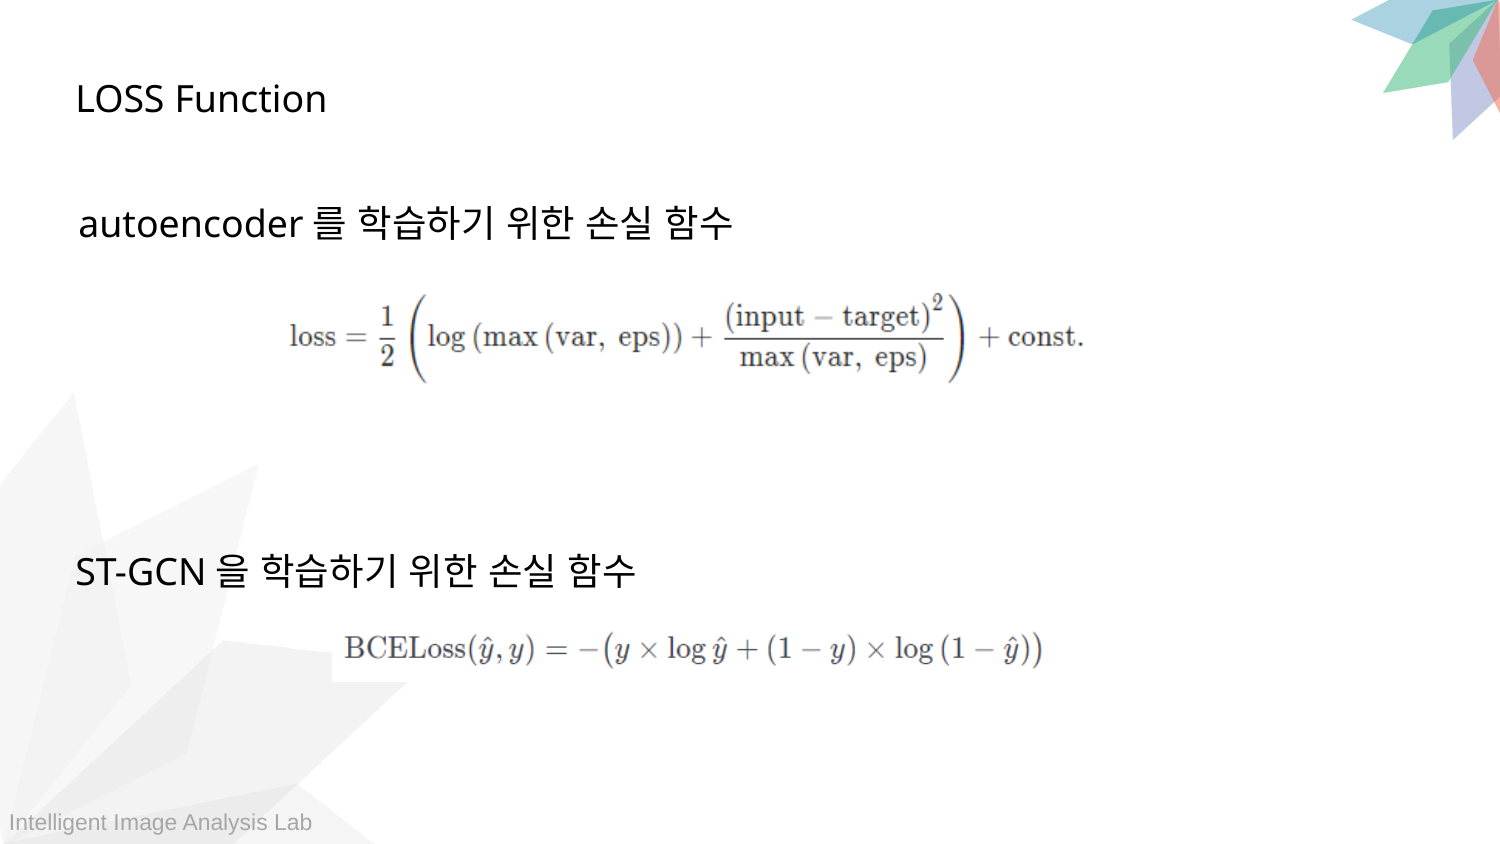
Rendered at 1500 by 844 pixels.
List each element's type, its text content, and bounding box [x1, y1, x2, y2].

text_box ST-GCN을 학습하기 위한 손실 함수 [29, 504, 783, 601]
picture [0, 75, 1500, 844]
text_box [0, 0, 1500, 75]
text_box autoencoder를 학습하기 위한 손실 함수 [32, 156, 786, 253]
text_box LOSS Function [29, 32, 783, 128]
